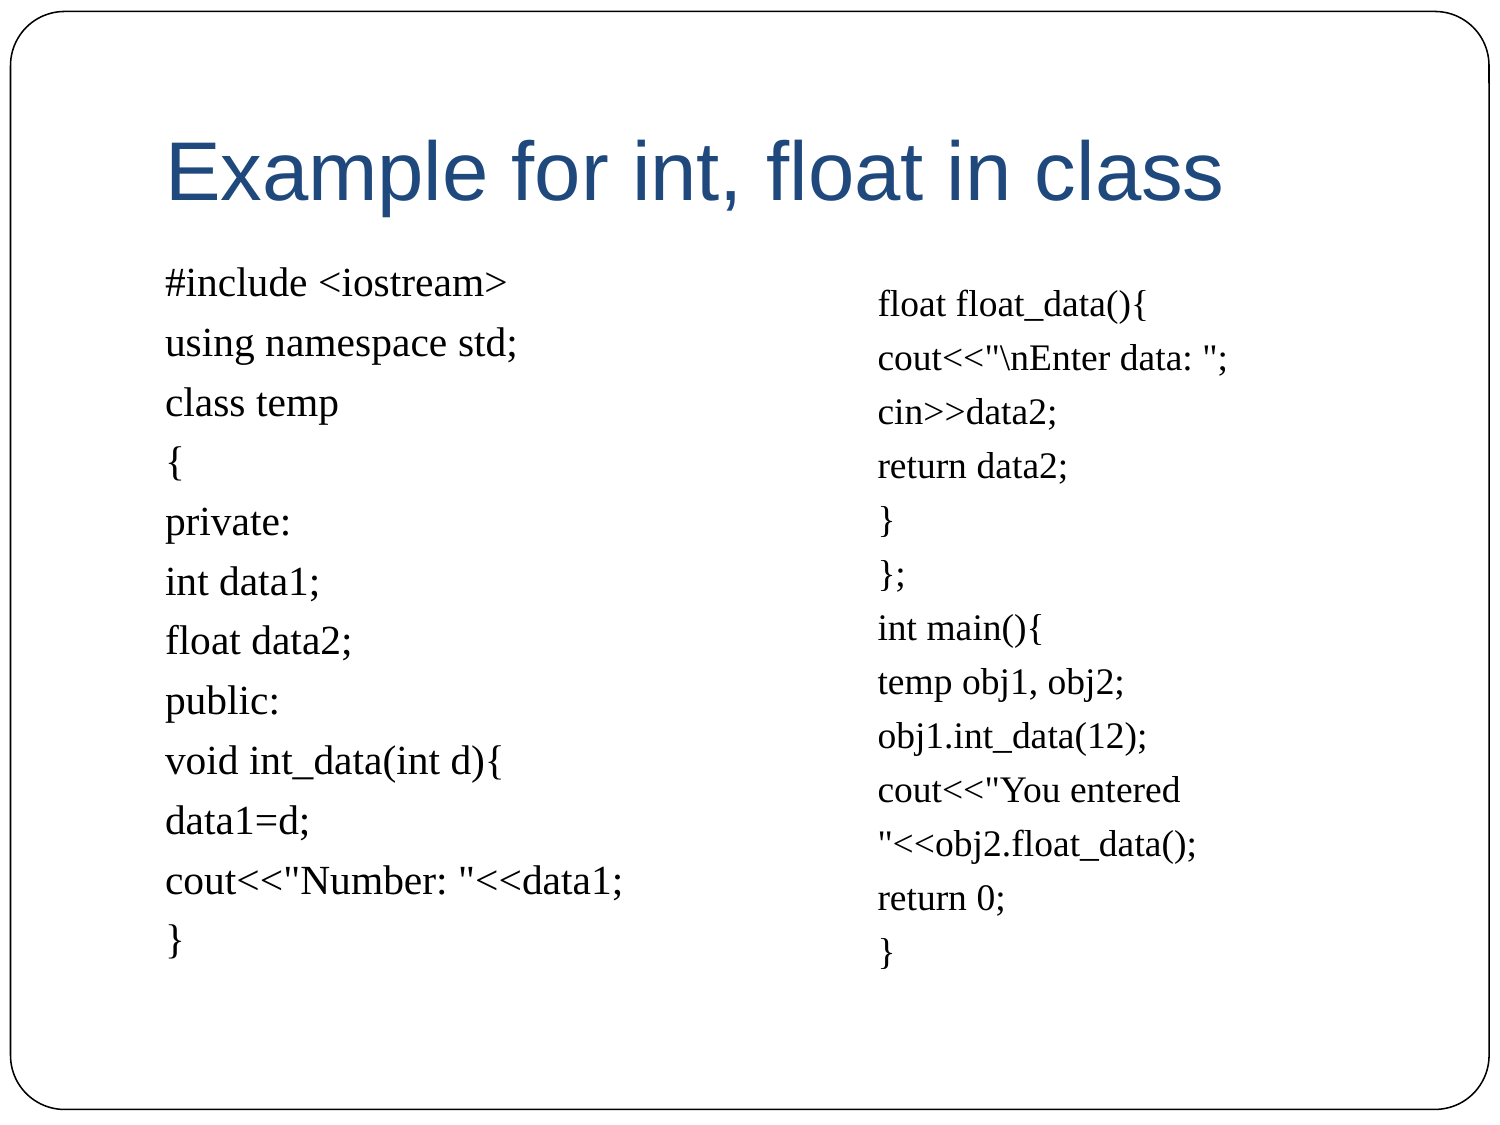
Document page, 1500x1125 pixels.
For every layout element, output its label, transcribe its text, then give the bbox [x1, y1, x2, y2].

title Example for int, float in class [150, 45, 1425, 233]
text_box float float_data(){ cout<<"\nEnter data: "; cin>>data2; return data2; } }; int main(){ temp obj1, obj2; obj1.int_data(12); cout<<"You entered "<<obj2.float_data(); return 0; } [862, 262, 1363, 980]
list #include <iostream> using namespace std; class temp { private: int data1; float data2; public: void int_data(int d){ data1=d; cout<<"Number: "<<data1; } [150, 237, 650, 988]
